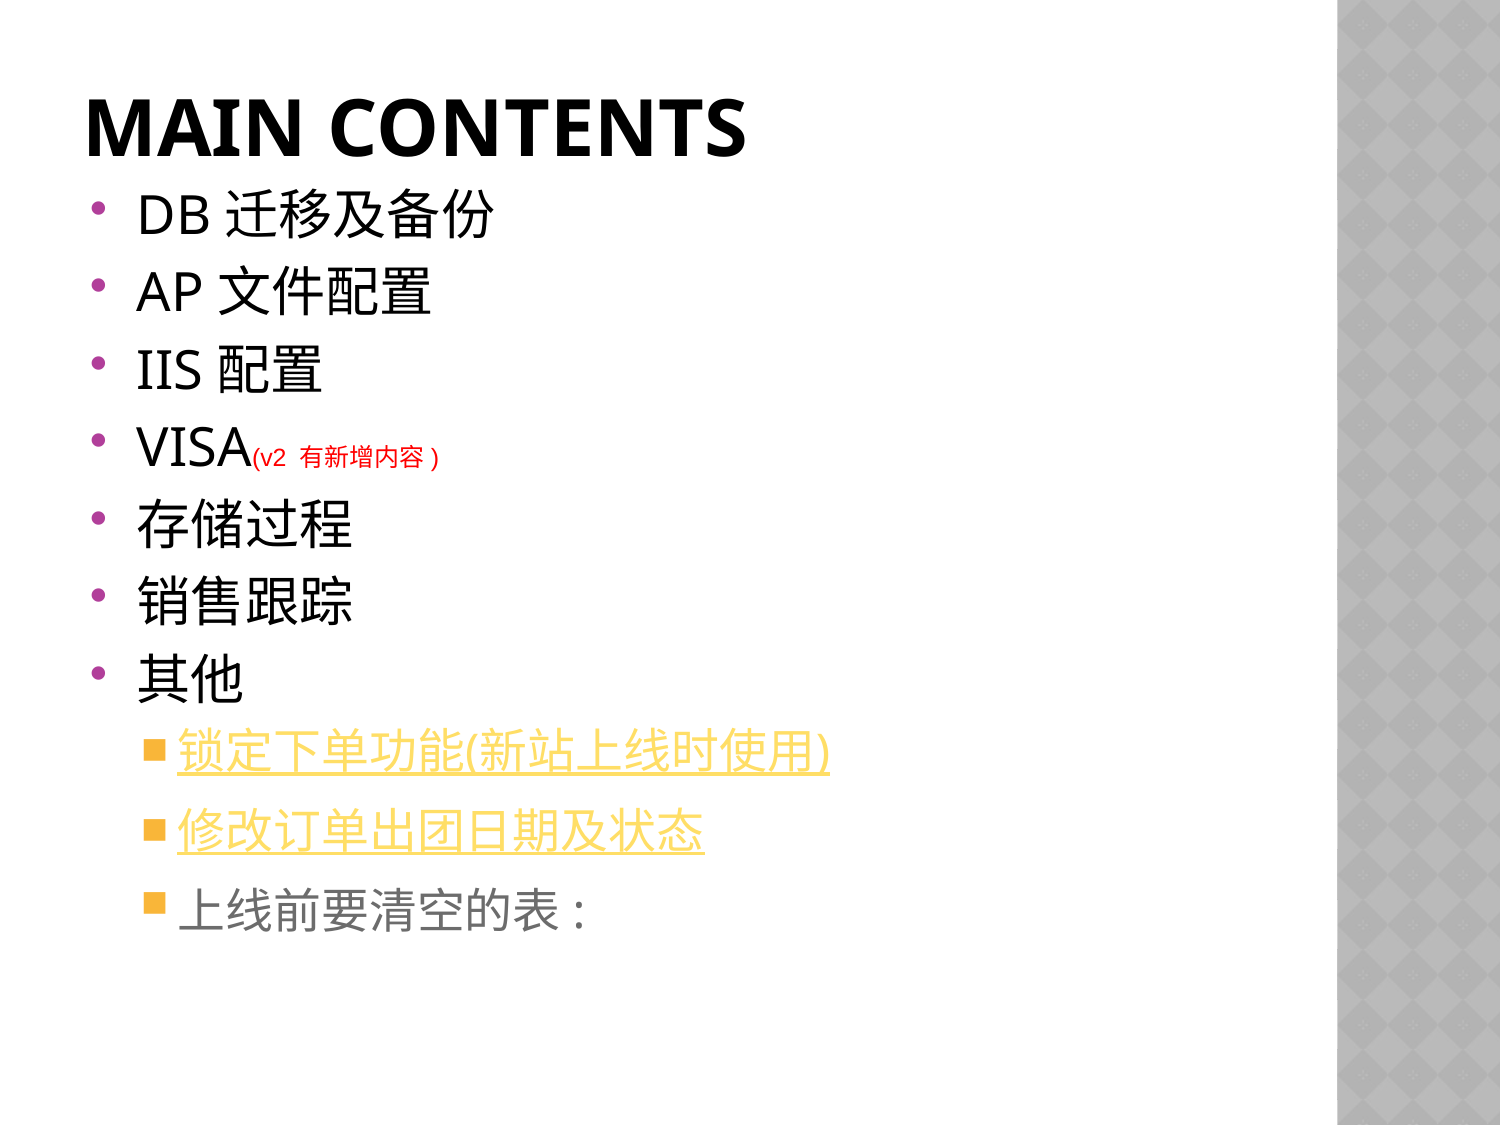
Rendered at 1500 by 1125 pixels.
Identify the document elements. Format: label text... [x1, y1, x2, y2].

list DB迁移及备份 AP文件配置 IIS配置 VISA(v2 有新增内容) 存储过程 销售跟踪 其他 锁定下单功能(新站上线时使用) 修改订单出团日期及状态 上线前要清空的表: [76, 172, 1265, 909]
title Main ContentS [75, 52, 1263, 173]
